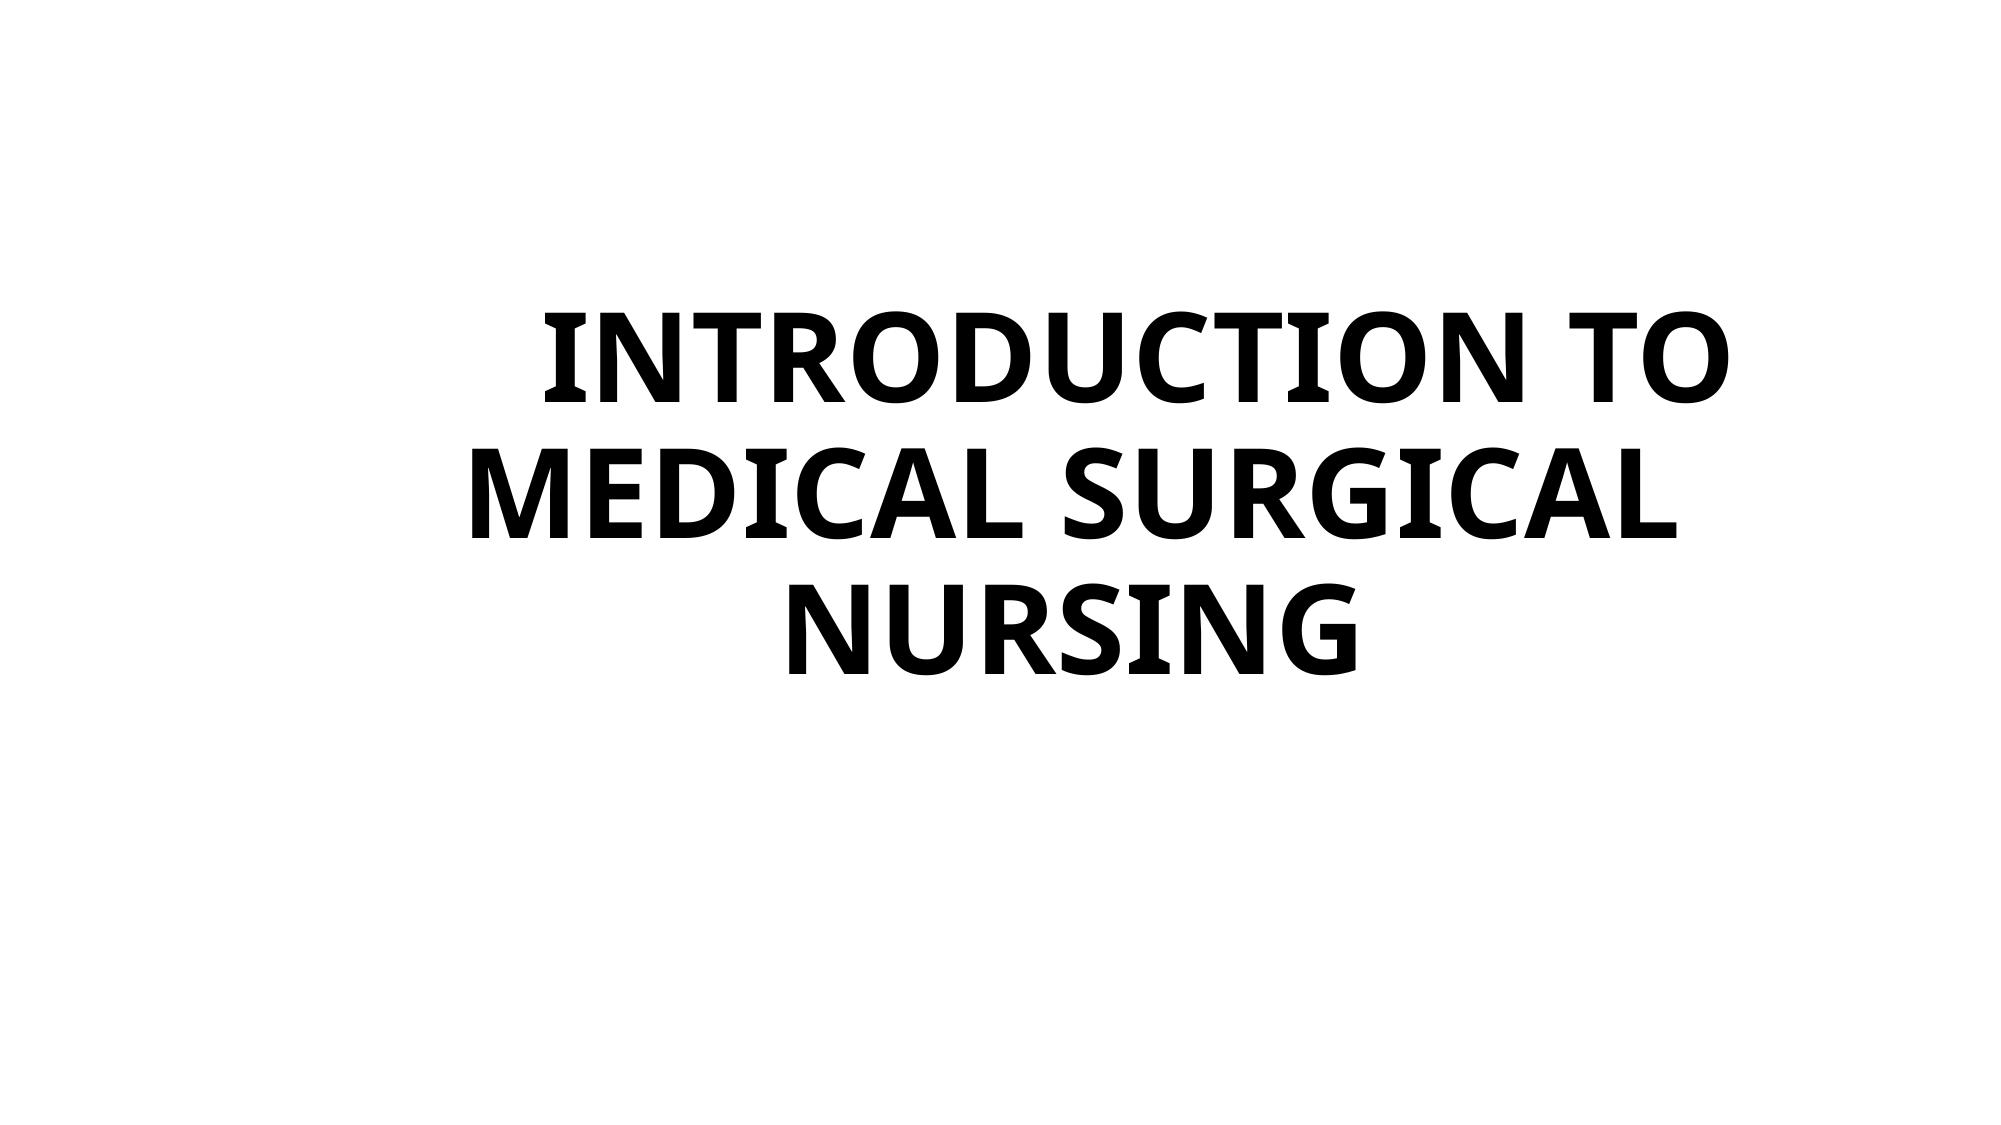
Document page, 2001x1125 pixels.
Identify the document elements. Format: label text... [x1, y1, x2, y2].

title INTRODUCTION TO MEDICAL SURGICAL NURSING [355, 273, 1788, 700]
